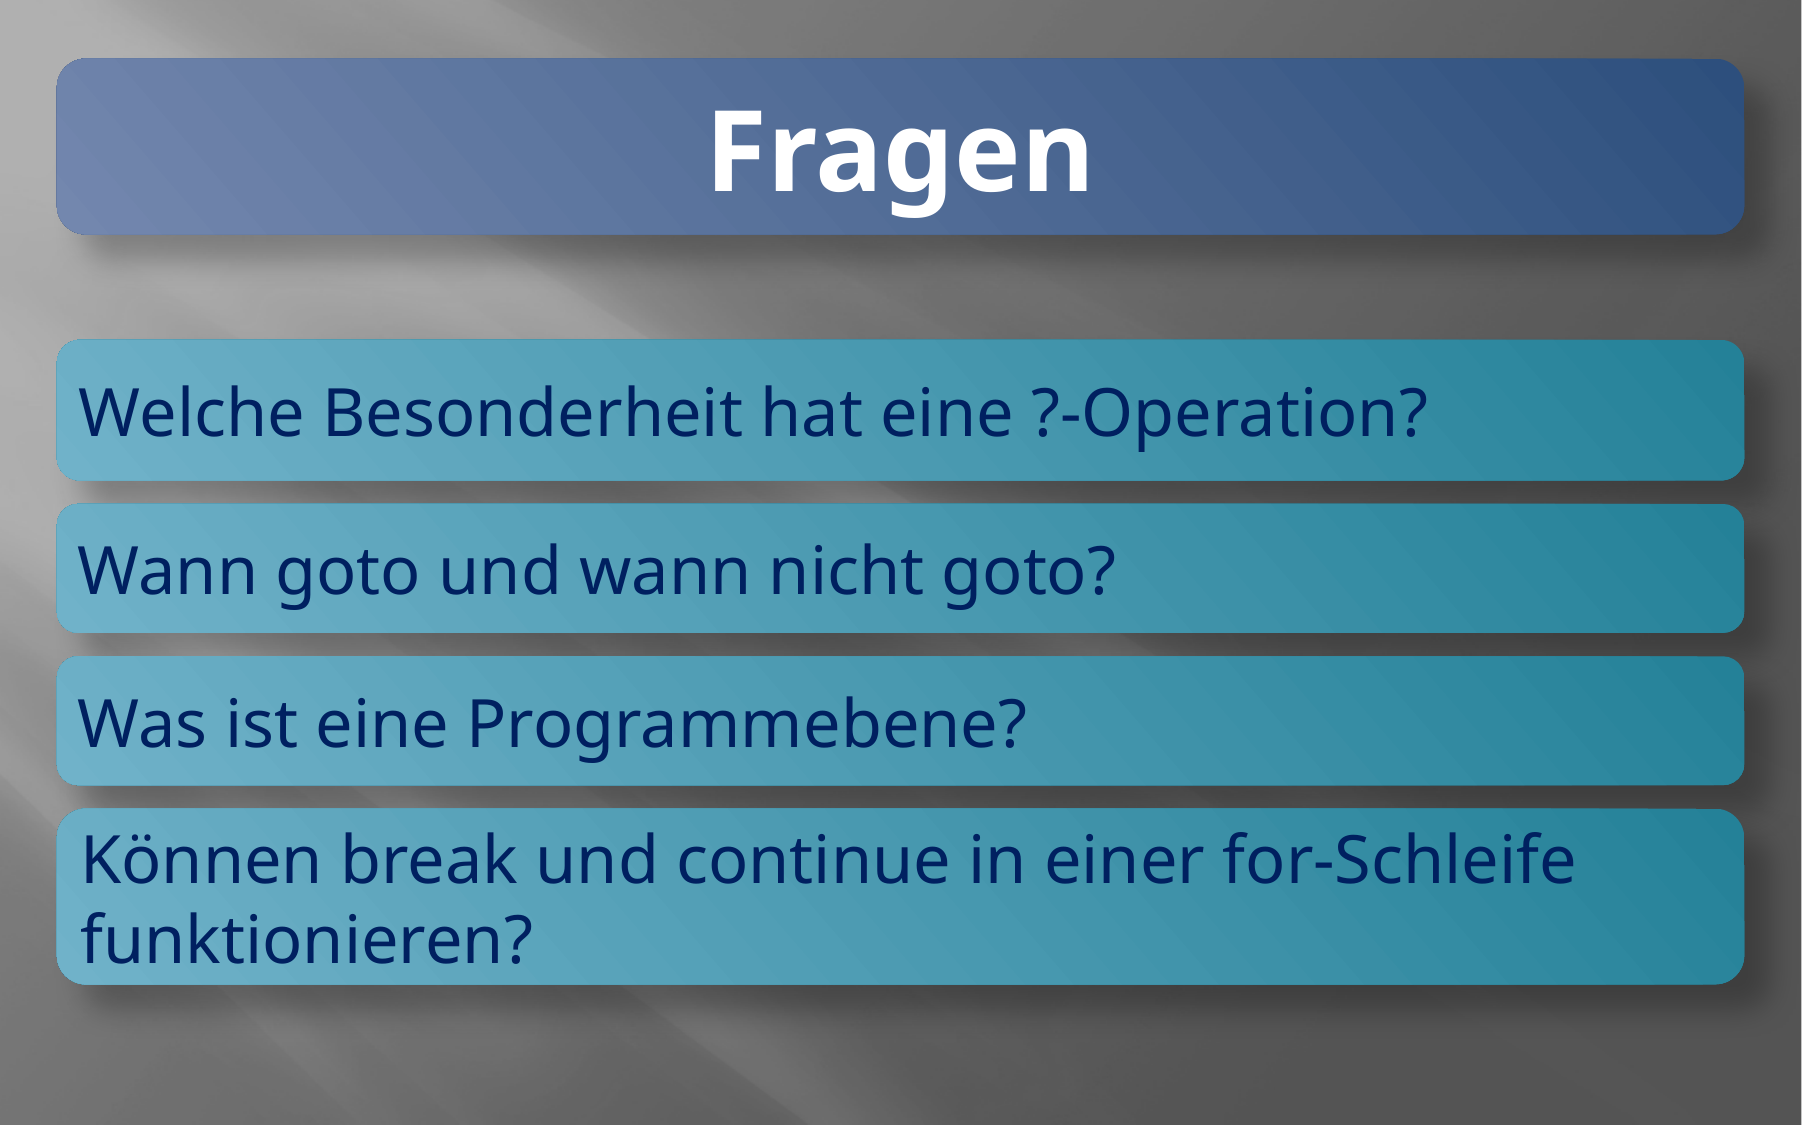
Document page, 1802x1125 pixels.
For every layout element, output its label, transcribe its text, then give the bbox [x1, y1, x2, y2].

text_box Fragen [56, 58, 1745, 235]
text_box Können break und continue in einer for-Schleife funktionieren? [56, 808, 1745, 985]
text_box Was ist eine Programmebene? [56, 656, 1745, 786]
text_box Welche Besonderheit hat eine ?-Operation? [56, 339, 1745, 481]
text_box Wann goto und wann nicht goto? [56, 503, 1745, 633]
